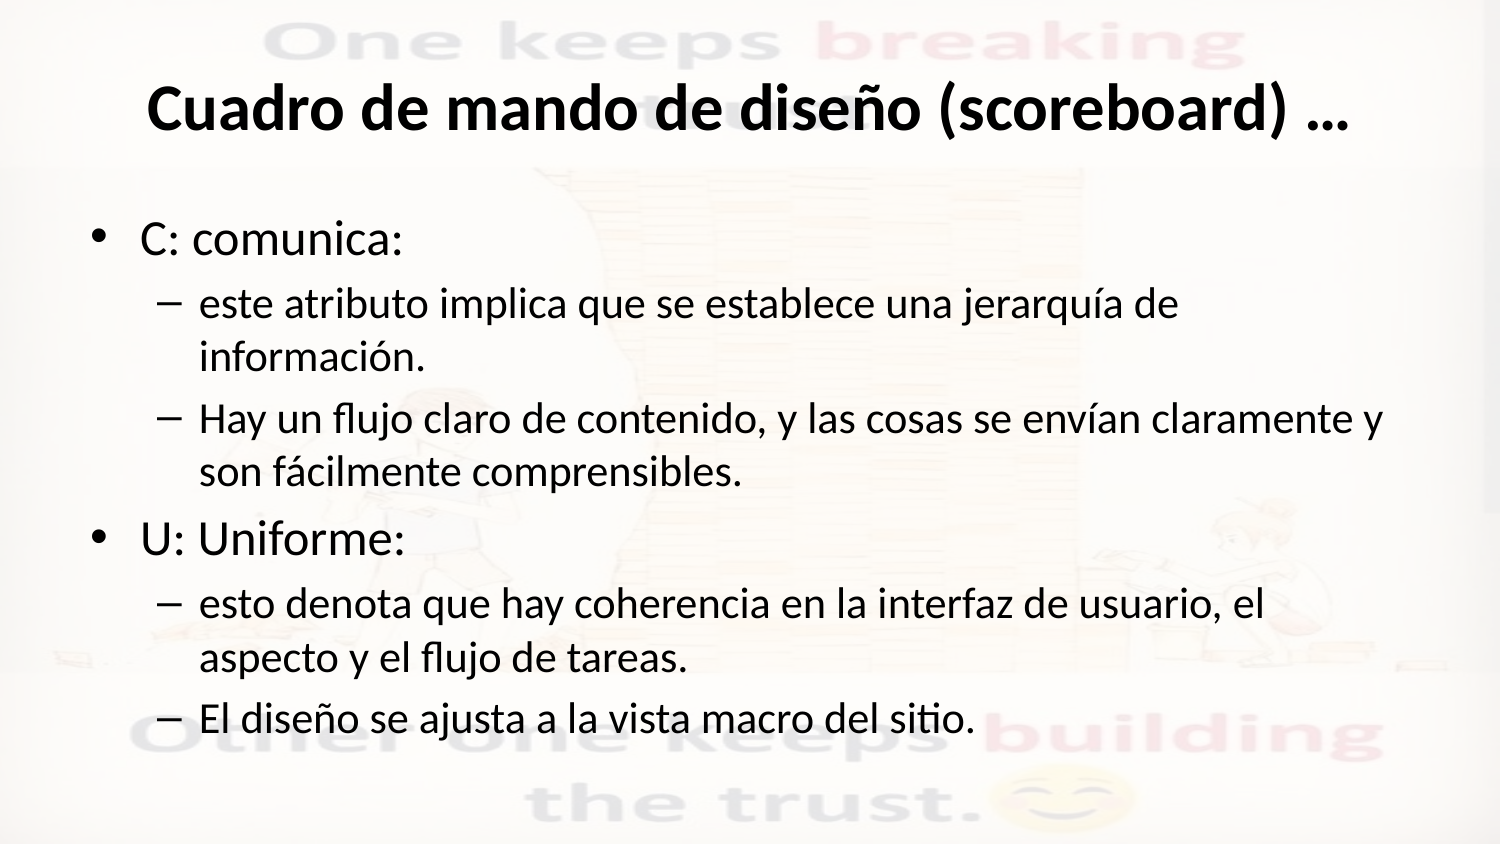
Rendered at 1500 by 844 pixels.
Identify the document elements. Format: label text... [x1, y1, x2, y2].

title Cuadro de mando de diseño (scoreboard) … [75, 33, 1425, 175]
list C: comunica: este atributo implica que se establece una jerarquía de información. Hay un flujo claro de contenido, y las cosas se envían claramente y son fácilmente comprensibles. U: Uniforme: esto denota que hay coherencia en la interfaz de usuario, el aspecto y el flujo de tareas. El diseño se ajusta a la vista macro del sitio. [75, 196, 1425, 754]
